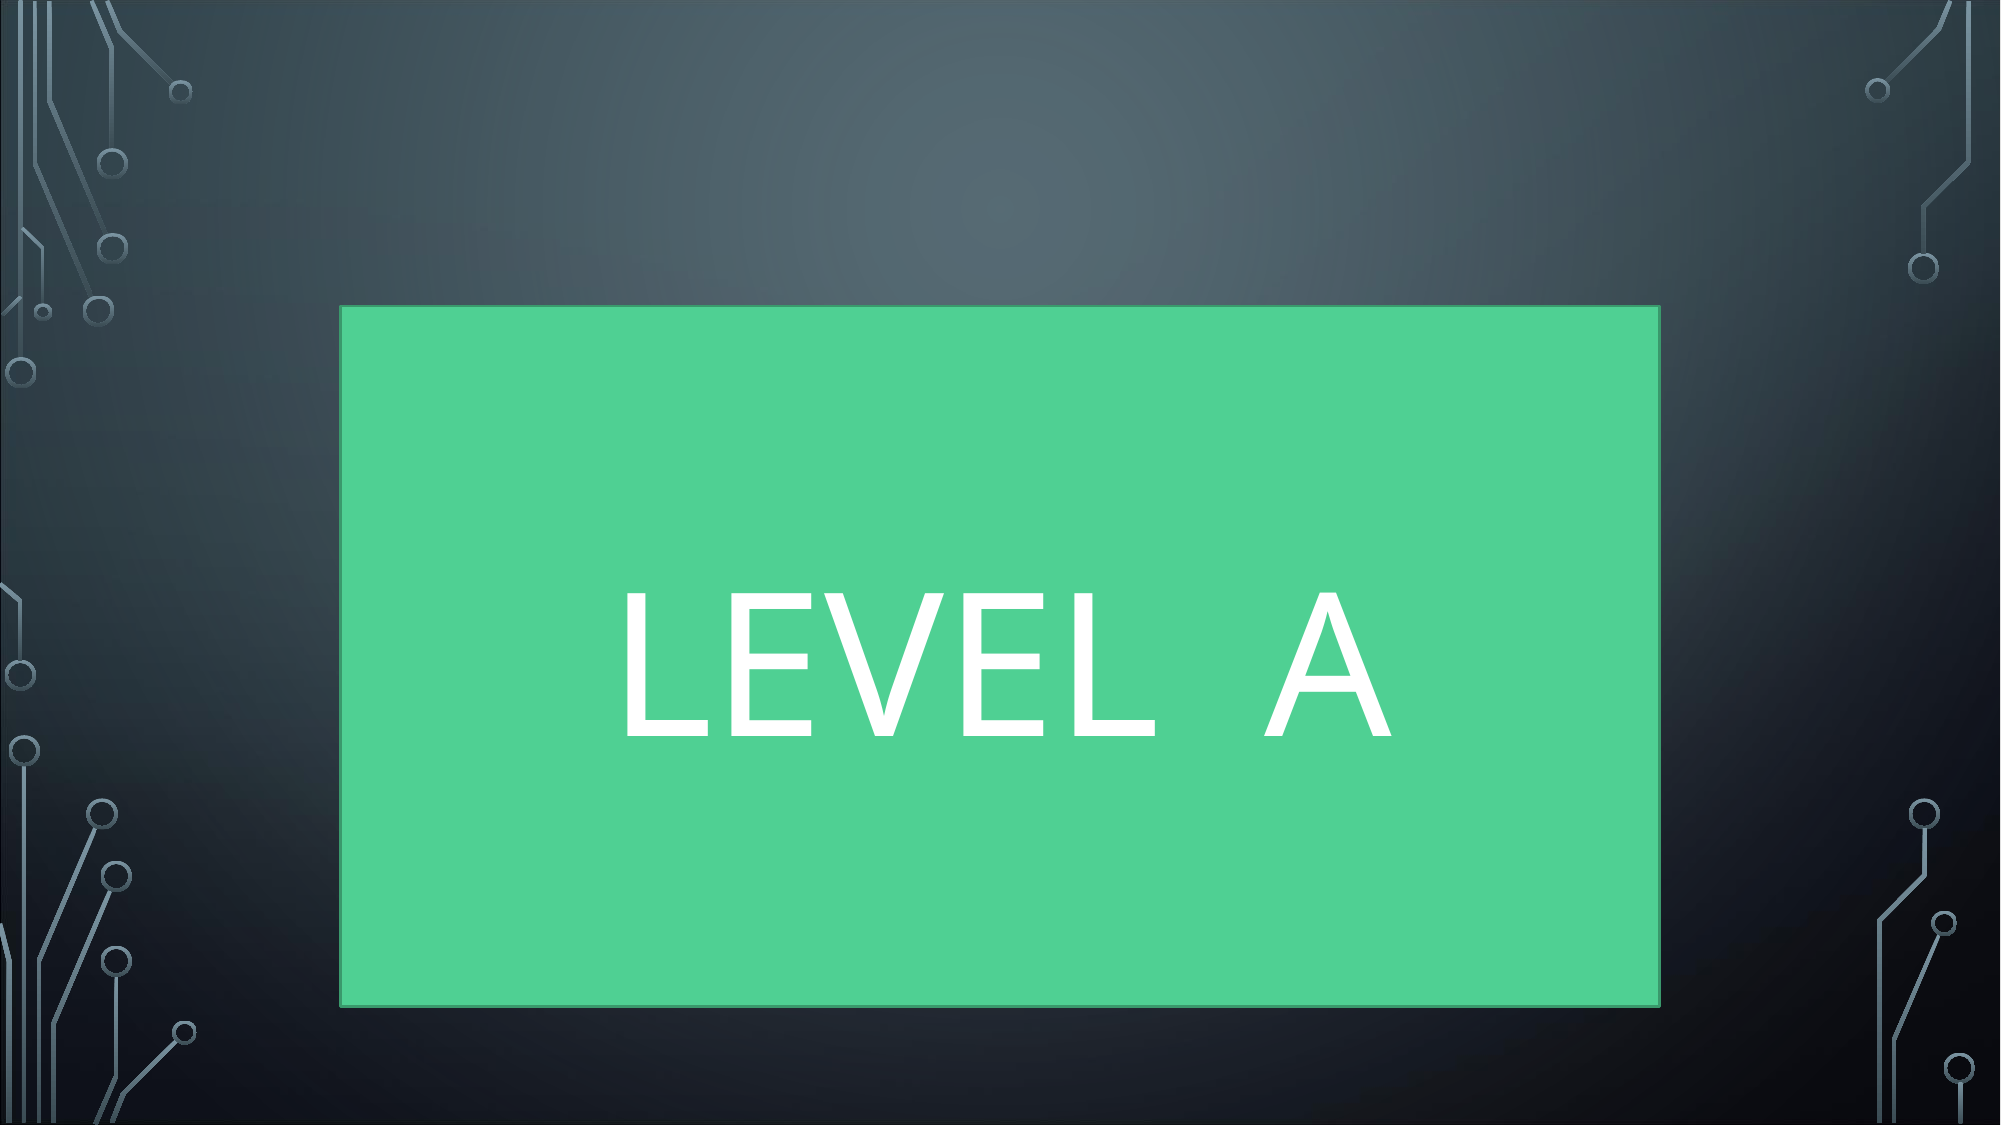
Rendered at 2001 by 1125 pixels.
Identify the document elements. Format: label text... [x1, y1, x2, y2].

text_box LEVEL A [339, 305, 1661, 1008]
